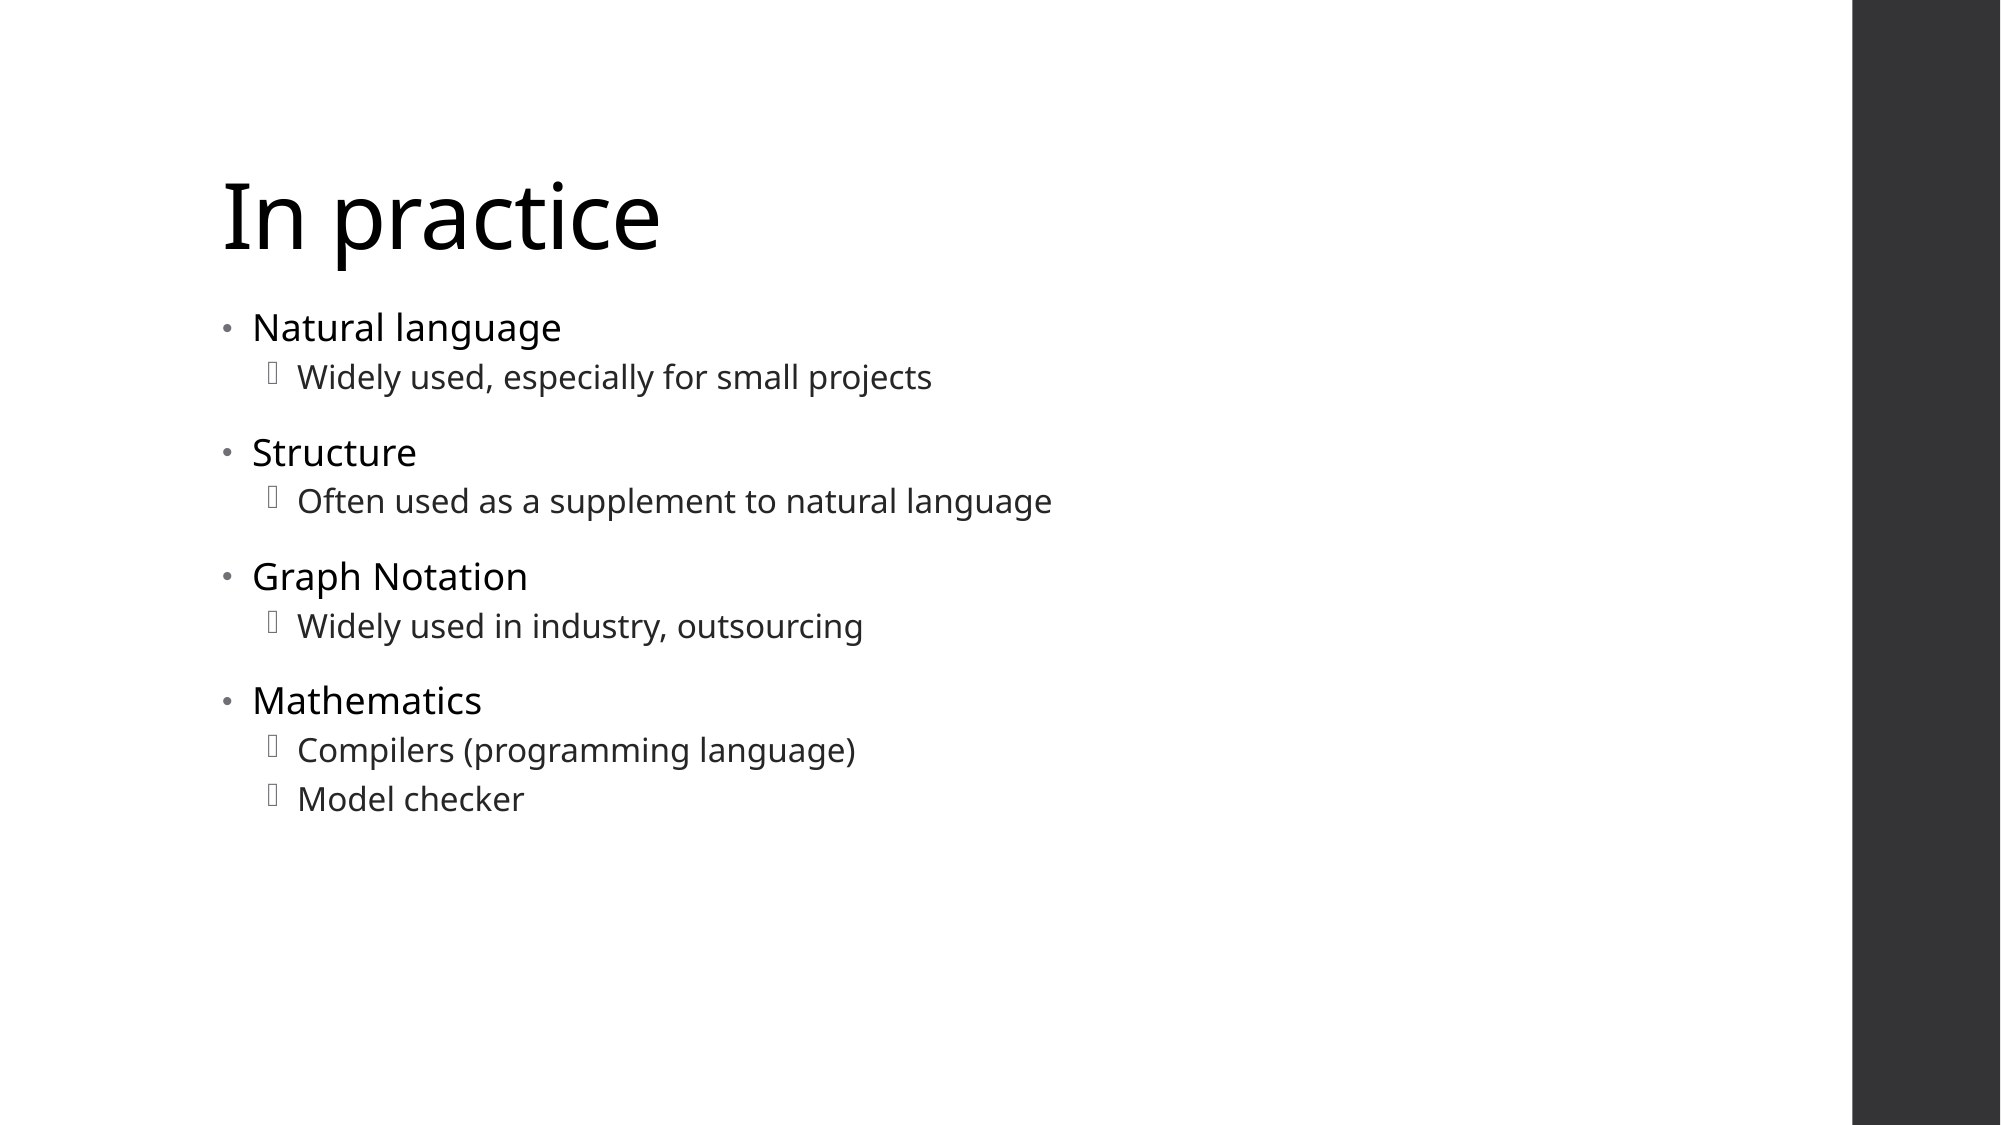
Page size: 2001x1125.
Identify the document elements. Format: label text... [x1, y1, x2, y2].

list Natural language Widely used, especially for small projects Structure Often used as a supplement to natural language Graph Notation Widely used in industry, outsourcing Mathematics Compilers (programming language) Model checker [206, 299, 1617, 1014]
title In practice [206, 60, 1797, 278]
